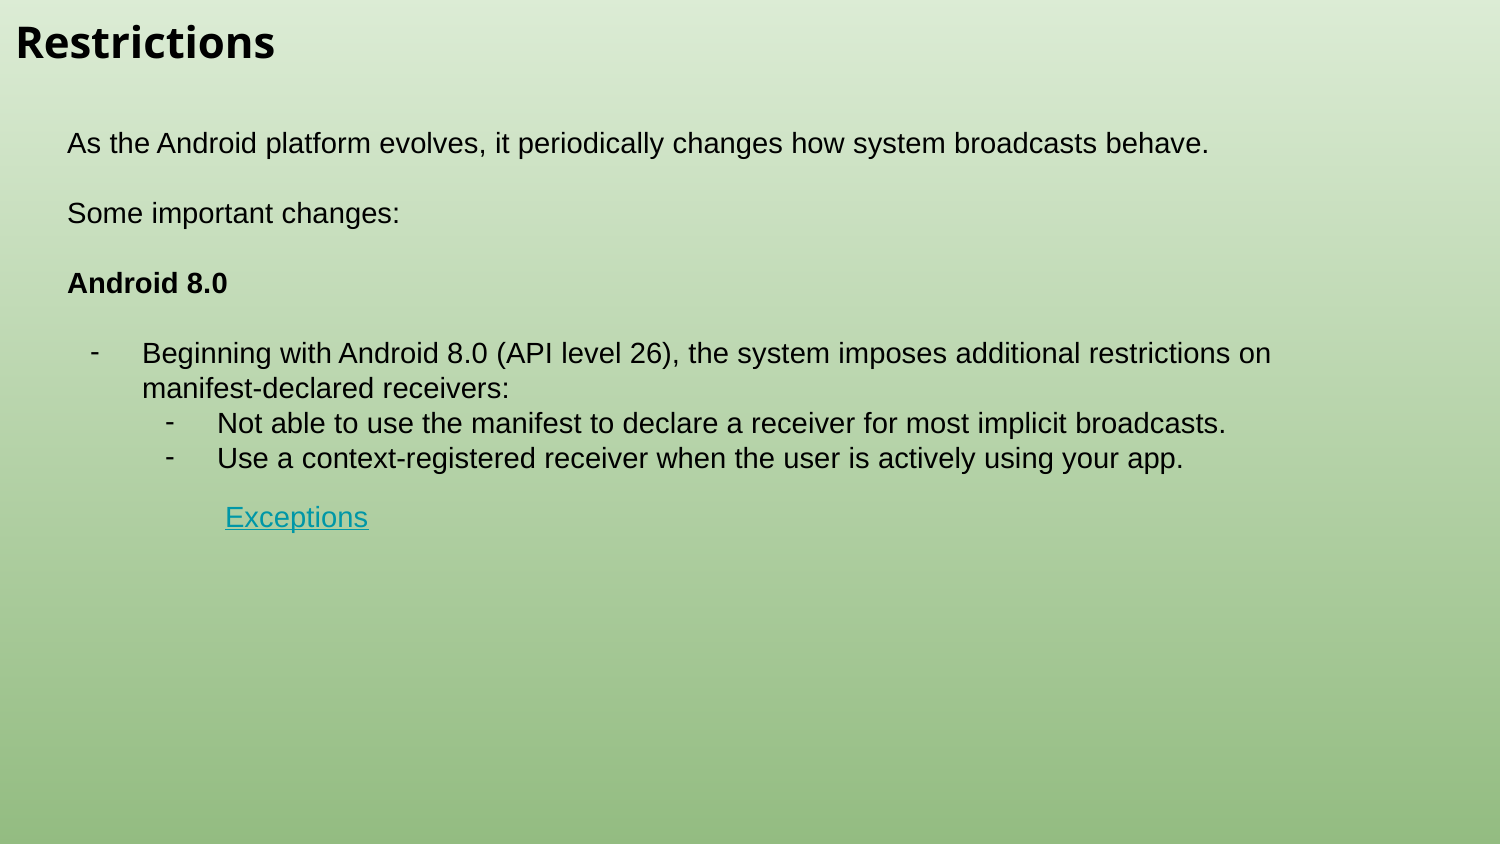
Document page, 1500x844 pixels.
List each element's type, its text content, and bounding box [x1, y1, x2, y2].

text_box Exceptions [210, 482, 595, 548]
text_box Restrictions [0, 0, 853, 83]
text_box As the Android platform evolves, it periodically changes how system broadcasts behave. Some important changes: Android 8.0 Beginning with Android 8.0 (API level 26), the system imposes additional restrictions on manifest-declared receivers: Not able to use the manifest to declare a receiver for most implicit broadcasts. Use a context-registered receiver when the user is actively using your app. [52, 109, 1365, 524]
